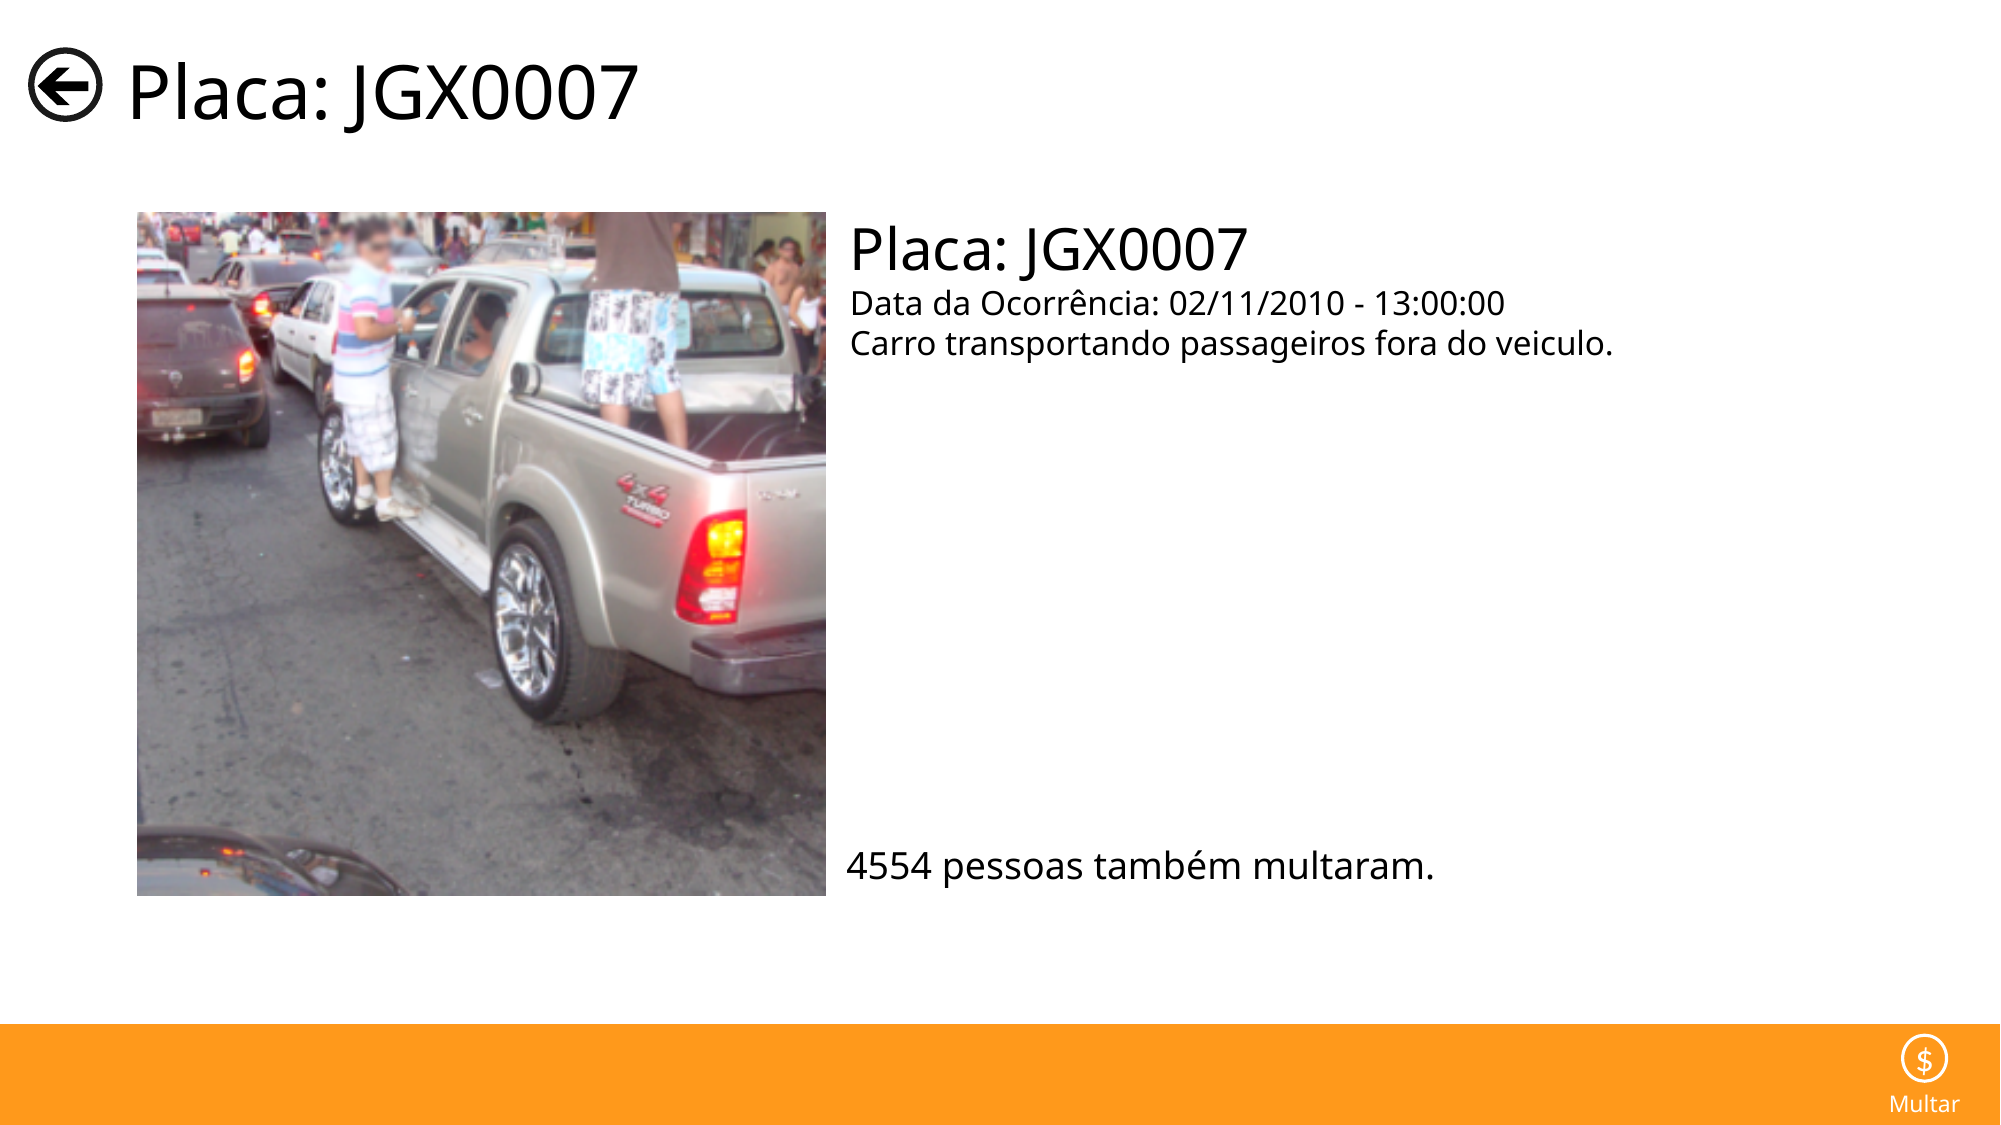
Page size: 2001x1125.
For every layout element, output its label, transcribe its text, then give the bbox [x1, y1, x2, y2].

text_box Placa: JGX0007 Data da Ocorrência: 02/11/2010 - 13:00:00 Carro transportando passageiros fora do veiculo. [849, 212, 1963, 403]
picture [137, 212, 826, 896]
text_box 4554 pessoas também multaram. [846, 842, 1463, 888]
text_box Placa: JGX0007 [112, 37, 657, 143]
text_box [1872, 1034, 1977, 1125]
text_box [37, 67, 89, 106]
text_box [29, 48, 102, 121]
text_box $ [1900, 1026, 1950, 1033]
text_box [0, 1022, 2000, 1125]
